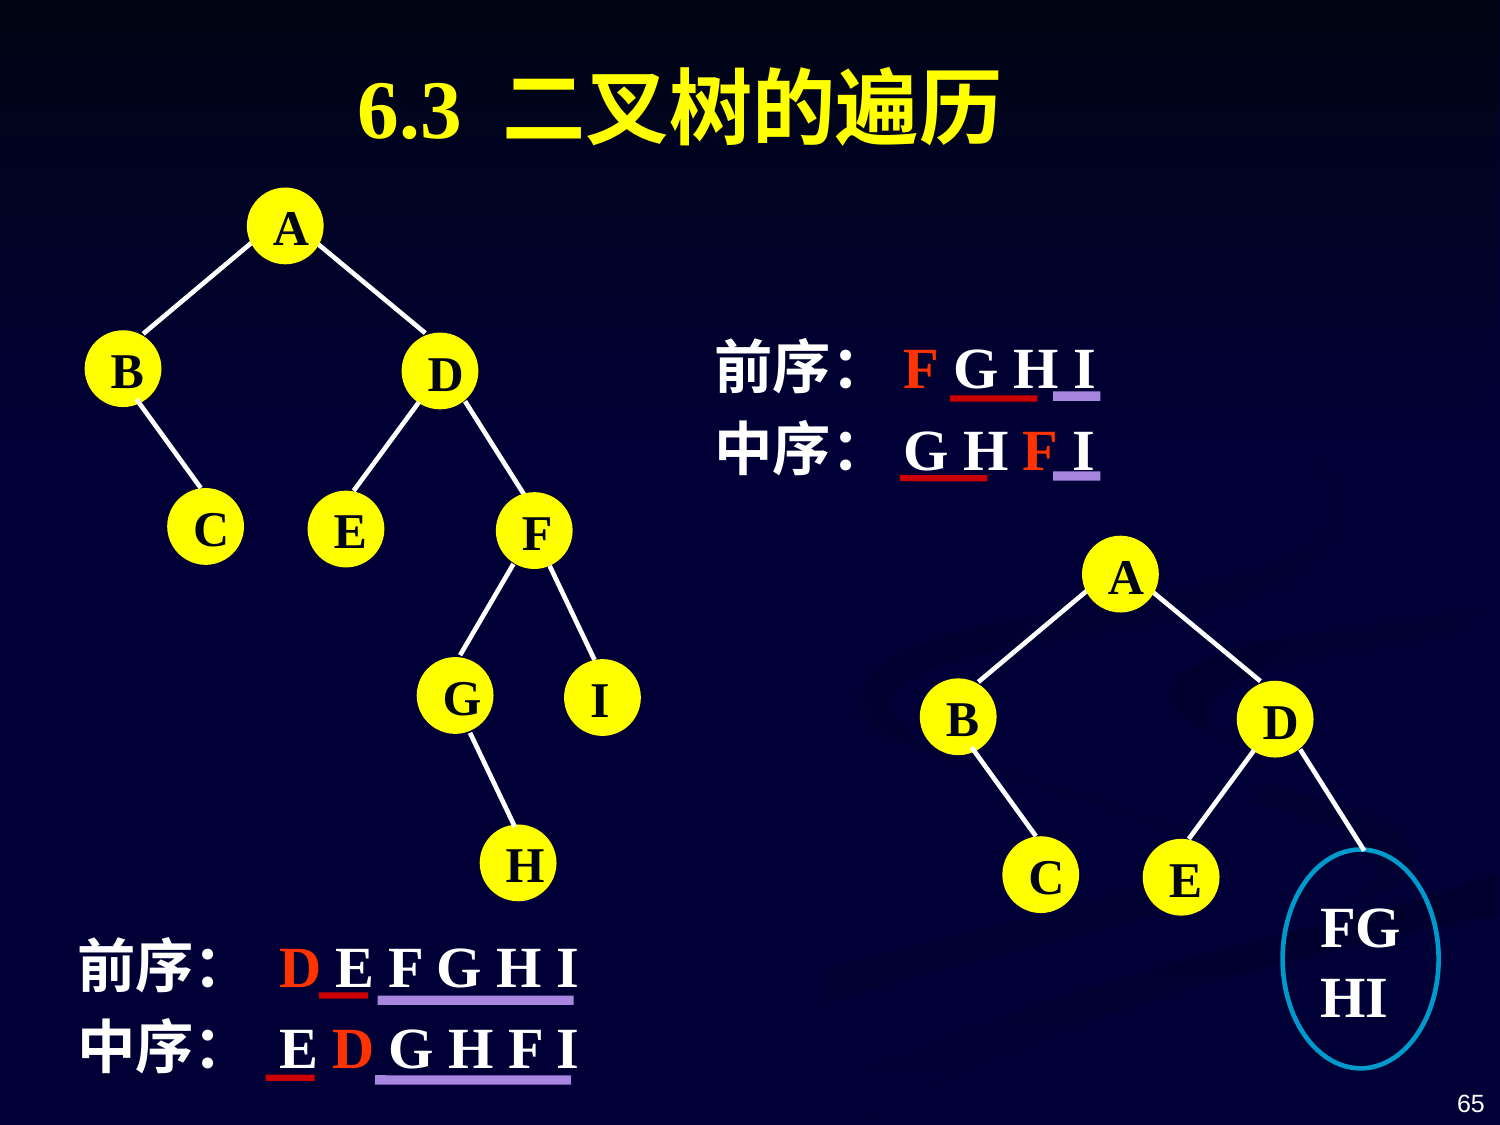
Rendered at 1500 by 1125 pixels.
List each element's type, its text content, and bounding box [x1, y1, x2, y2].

slide_number 65 [1149, 1046, 1500, 1125]
text_box 前序：F G H I 中序：G H F I [699, 322, 1413, 490]
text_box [839, 529, 1452, 1088]
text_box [44, 180, 676, 907]
text_box 6.3 二叉树的遍历 [343, 47, 1301, 163]
text_box 前序： D E F G H I 中序： E D G H F I [62, 921, 775, 1088]
